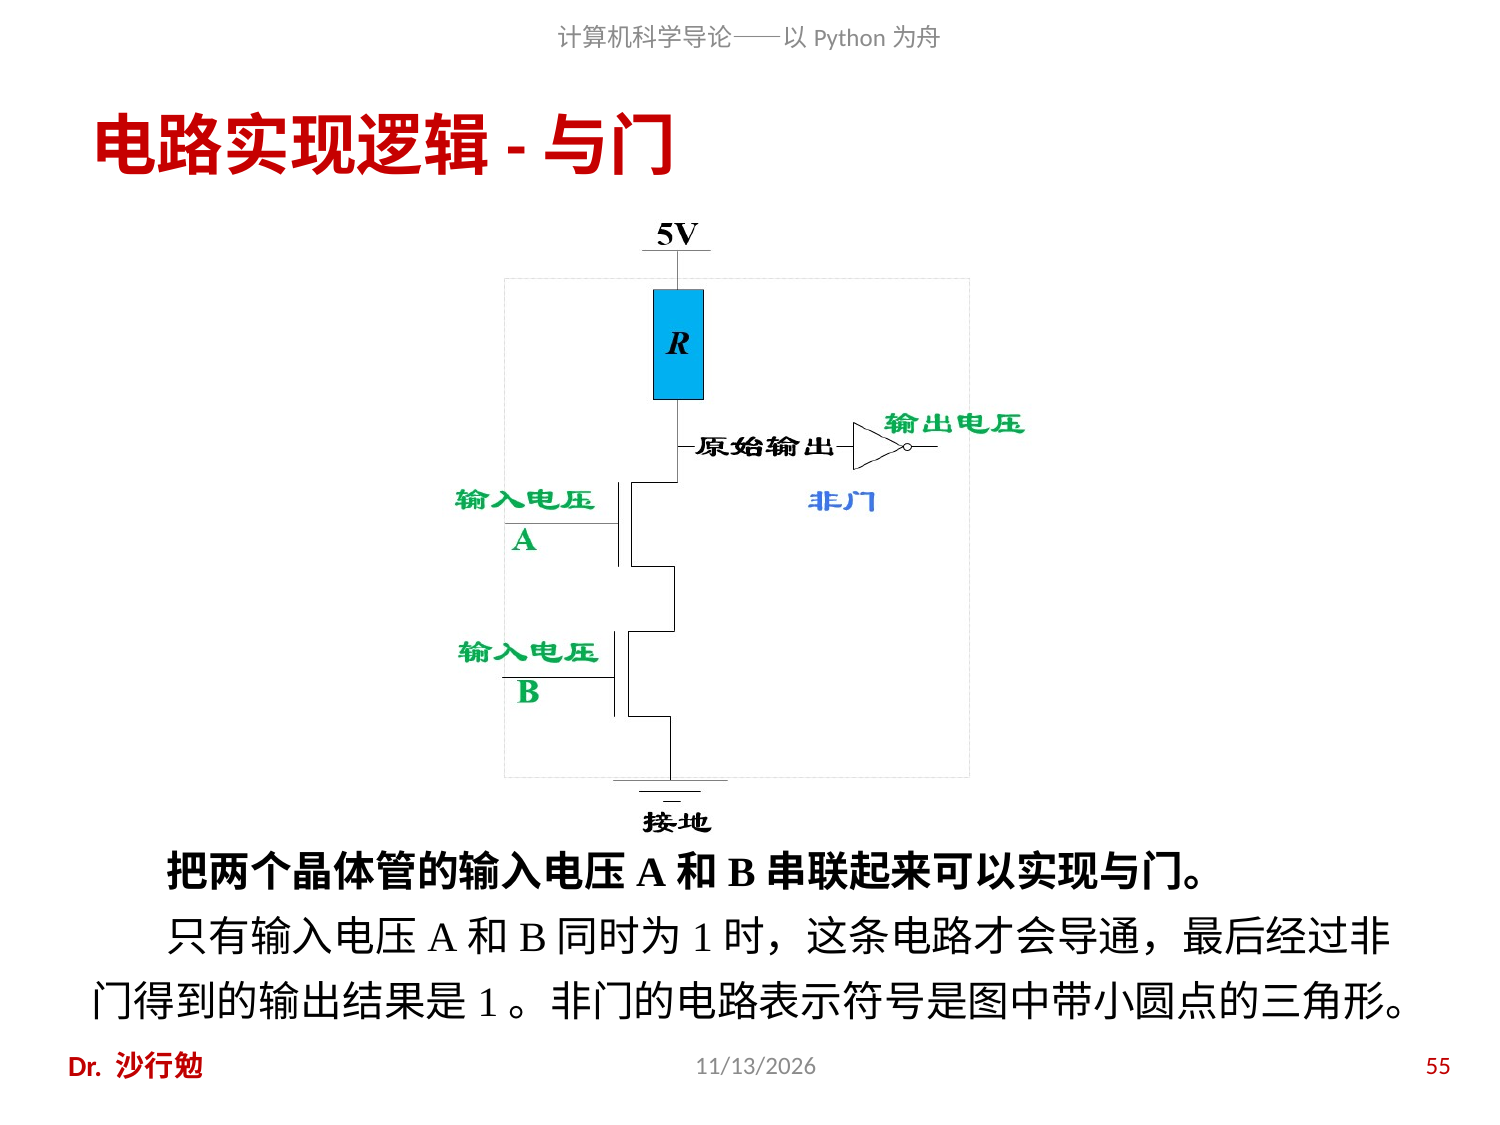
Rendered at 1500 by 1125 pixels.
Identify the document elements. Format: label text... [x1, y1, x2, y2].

list 把两个晶体管的输入电压A和B串联起来可以实现与门。 只有输入电压A和B同时为1时，这条电路才会导通，最后经过非门得到的输出结果是1。非门的电路表示符号是图中带小圆点的三角形。 [76, 822, 1427, 1035]
footer Dr. 沙行勉 [53, 1035, 386, 1095]
slide_number 55 [1116, 1035, 1467, 1095]
picture [442, 219, 1033, 835]
title 电路实现逻辑-与门 [75, 90, 1425, 195]
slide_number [501, 1035, 1010, 1095]
